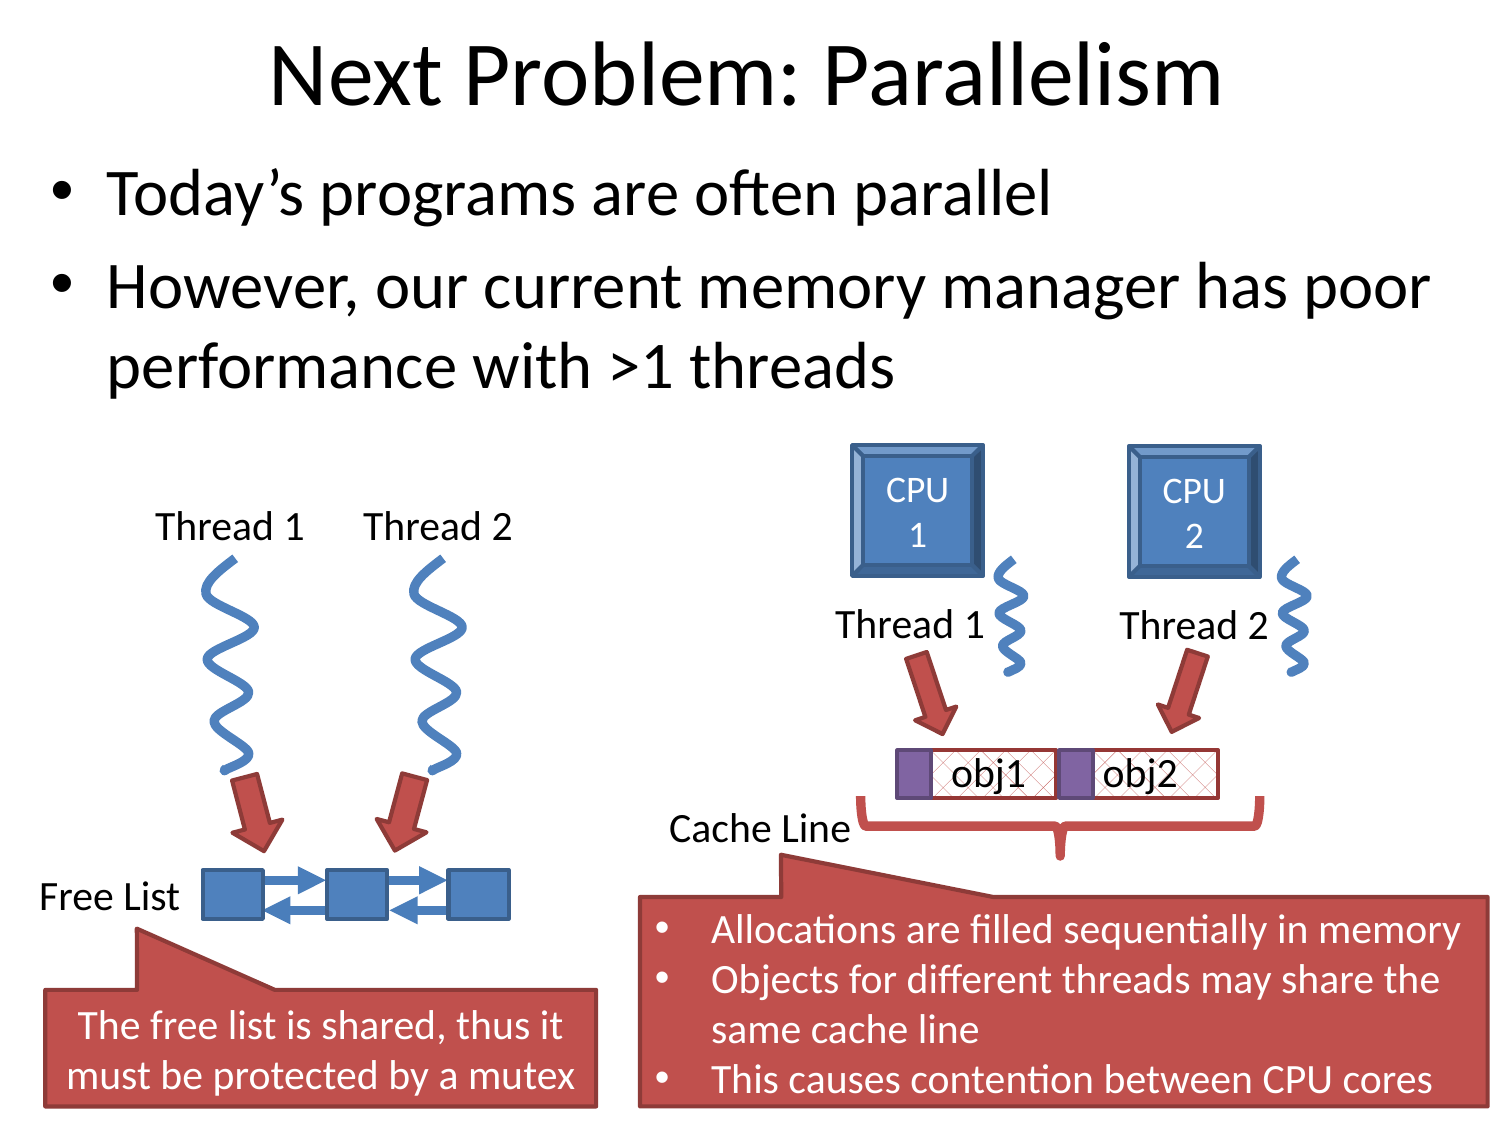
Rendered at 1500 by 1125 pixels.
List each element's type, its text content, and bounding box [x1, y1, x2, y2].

text_box [411, 557, 465, 773]
text_box Allocations are filled sequentially in memory Objects for different threads may share the same cache line This causes contention between CPU cores [637, 867, 1490, 1109]
text_box Thread 2 [348, 491, 528, 557]
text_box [653, 444, 1308, 860]
text_box [201, 868, 265, 921]
list Today’s programs are often parallel However, our current memory manager has poor performance with >1 threads [35, 141, 1460, 443]
text_box [374, 771, 430, 853]
text_box [446, 868, 511, 921]
text_box Thread 1 [140, 491, 320, 557]
text_box Free List [24, 861, 195, 927]
text_box The free list is shared, thus it must be protected by a mutex [43, 926, 599, 1109]
text_box [325, 868, 389, 921]
text_box [203, 557, 257, 773]
title Next Problem: Parallelism [7, 0, 1488, 138]
text_box [230, 771, 285, 854]
